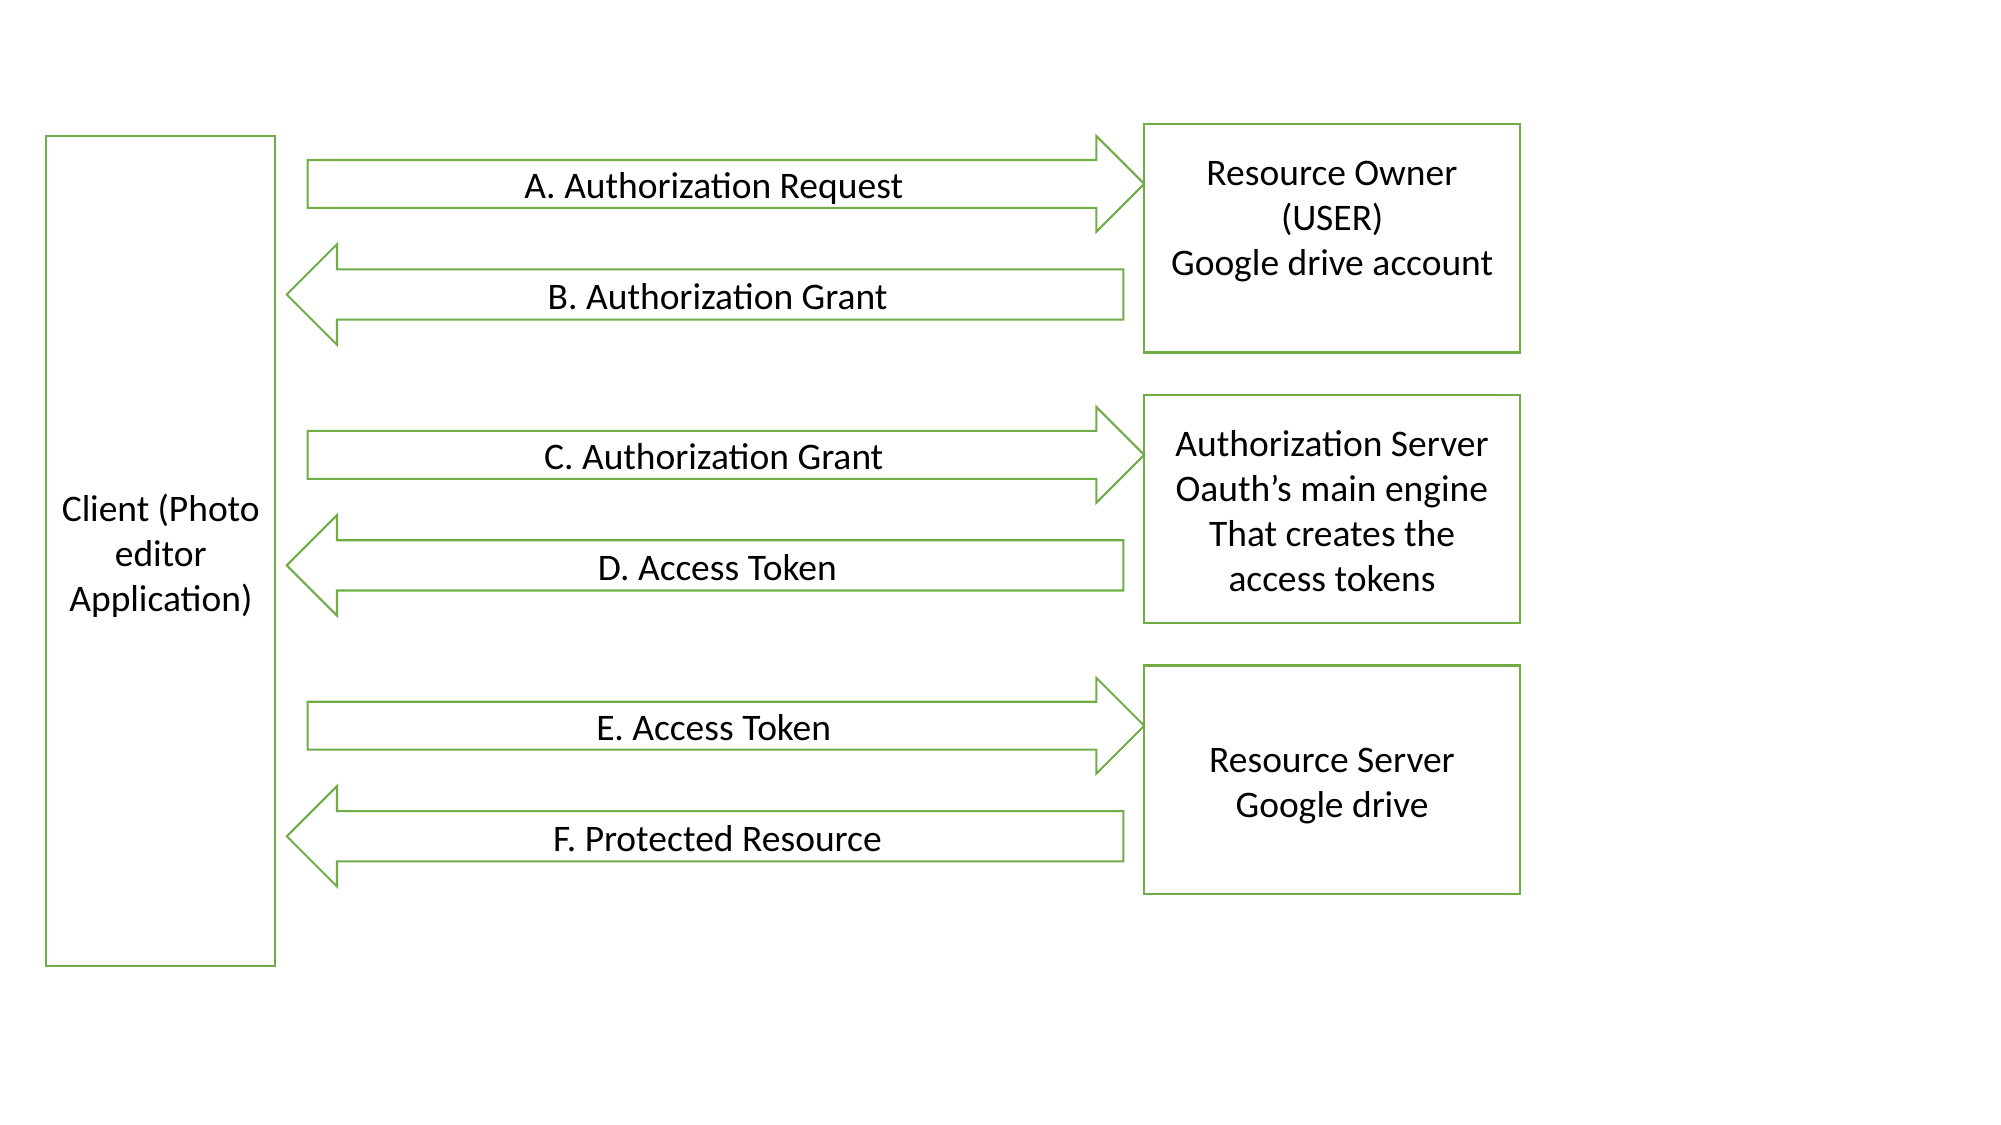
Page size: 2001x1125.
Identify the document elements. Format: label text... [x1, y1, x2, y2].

text_box D. Access Token [285, 512, 1125, 619]
text_box A. Authorization Request [306, 133, 1146, 235]
text_box E. Access Token [306, 675, 1146, 777]
text_box F. Protected Resource [285, 783, 1125, 890]
text_box C. Authorization Grant [306, 404, 1146, 506]
text_box Resource Owner (USER) Google drive account [1143, 123, 1521, 354]
text_box B. Authorization Grant [285, 241, 1125, 348]
text_box Resource Server Google drive [1143, 664, 1521, 895]
text_box Client (Photo editor Application) [45, 135, 276, 967]
text_box Authorization Server Oauth’s main engine That creates the access tokens [1143, 394, 1521, 624]
